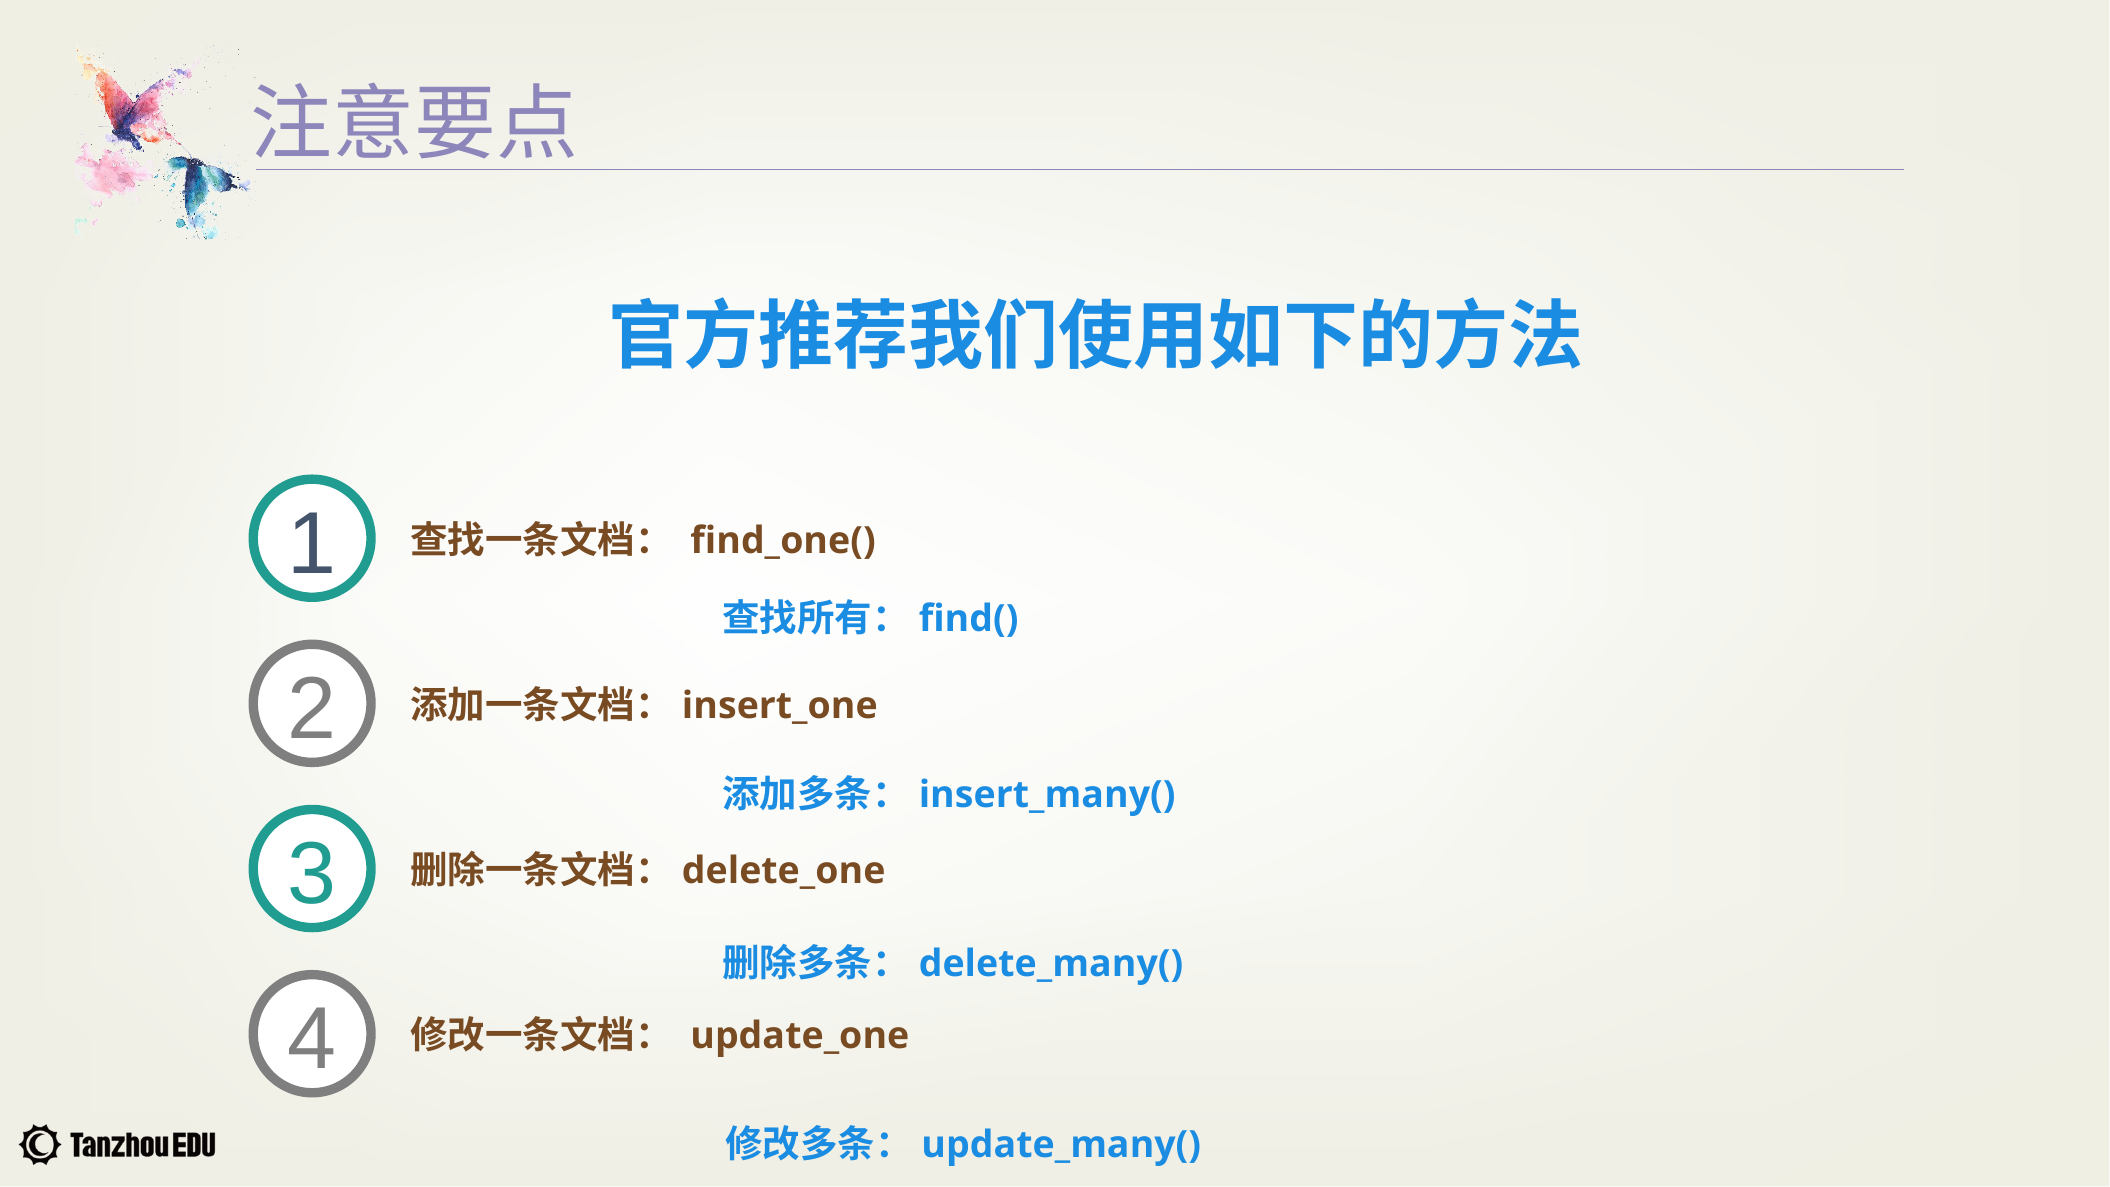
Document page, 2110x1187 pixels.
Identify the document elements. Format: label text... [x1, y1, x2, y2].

text_box 2 [253, 644, 372, 763]
text_box 查找所有：find() [707, 586, 1310, 647]
text_box 修改一条文档： update_one [410, 1011, 1310, 1057]
text_box 修改多条：update_many() [710, 1112, 1313, 1172]
text_box 4 [253, 974, 372, 1093]
text_box 官方推荐我们使用如下的方法 [593, 280, 1646, 386]
text_box 删除多条：delete_many() [707, 931, 1310, 992]
text_box 查找一条文档： find_one() [410, 515, 1310, 561]
picture [5, 1101, 233, 1187]
picture [75, 45, 256, 240]
text_box 3 [253, 809, 372, 928]
text_box 注意要点 [256, 70, 902, 169]
text_box 添加一条文档：insert_one [410, 680, 1310, 726]
text_box 添加多条：insert_many() [707, 762, 1310, 823]
text_box 删除一条文档：delete_one [410, 845, 1310, 892]
text_box 1 [253, 479, 372, 598]
